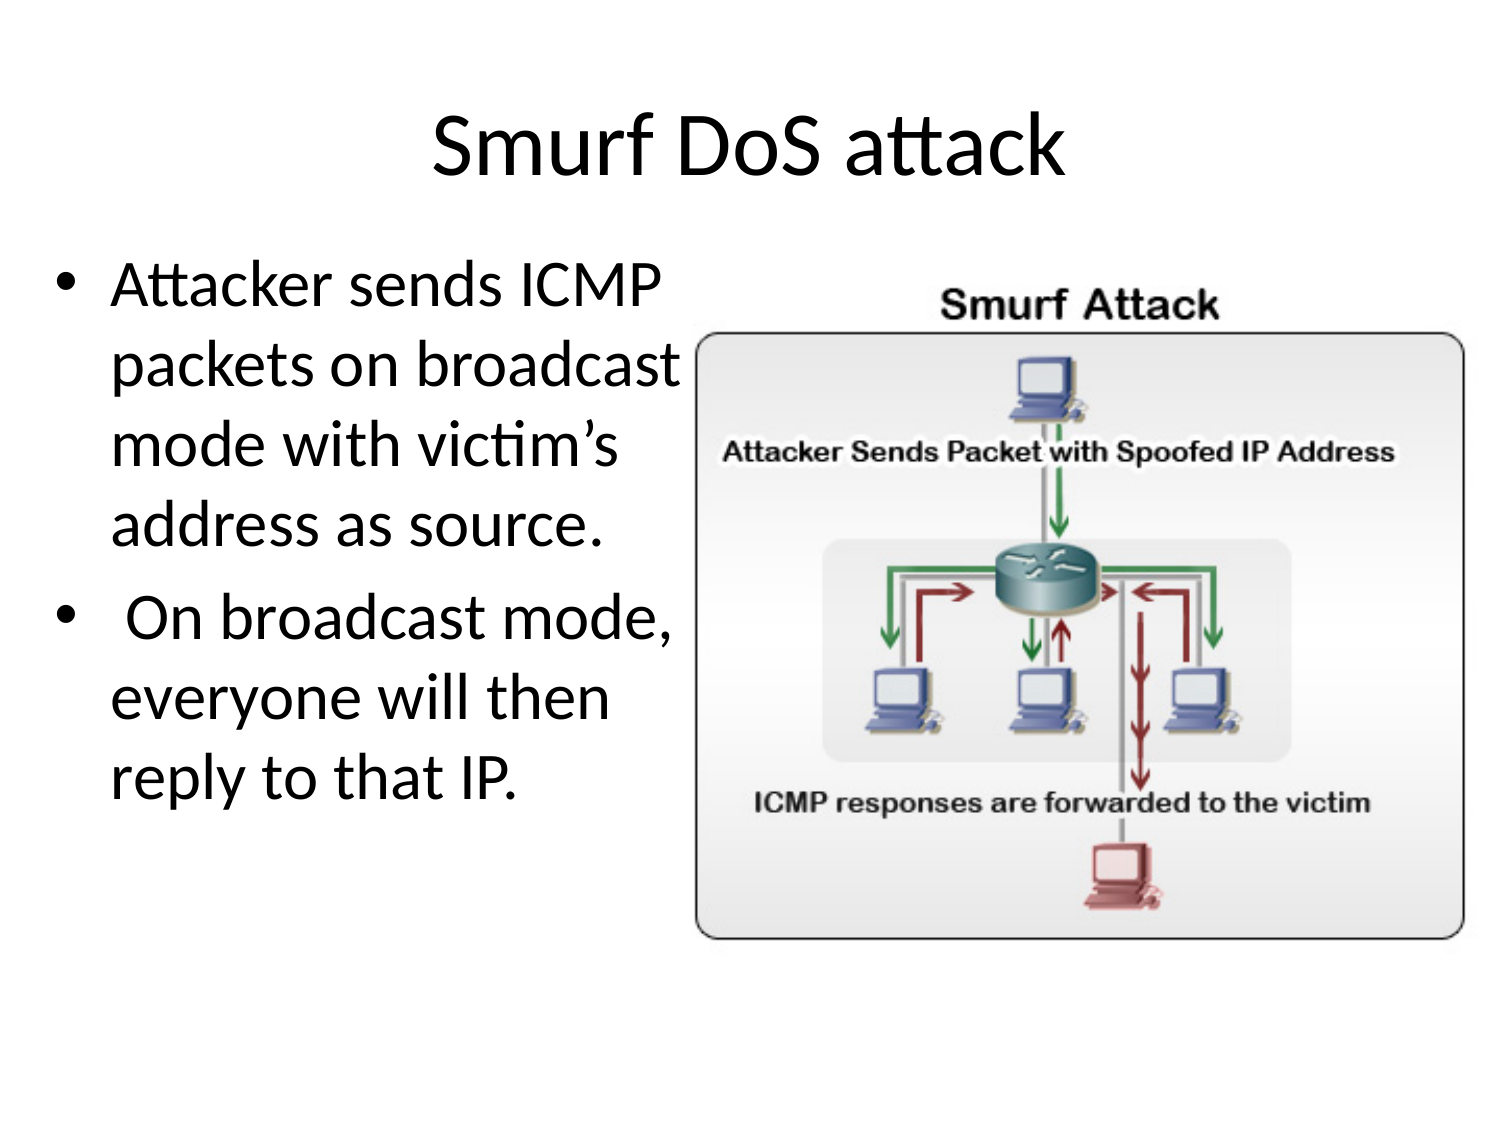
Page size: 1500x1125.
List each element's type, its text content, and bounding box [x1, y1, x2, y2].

title Smurf DoS attack [75, 45, 1425, 233]
text_box Attacker sends ICMP packets on broadcast mode with victim’s address as source. On broadcast mode, everyone will then reply to that IP. [39, 232, 703, 1109]
picture [677, 270, 1485, 957]
